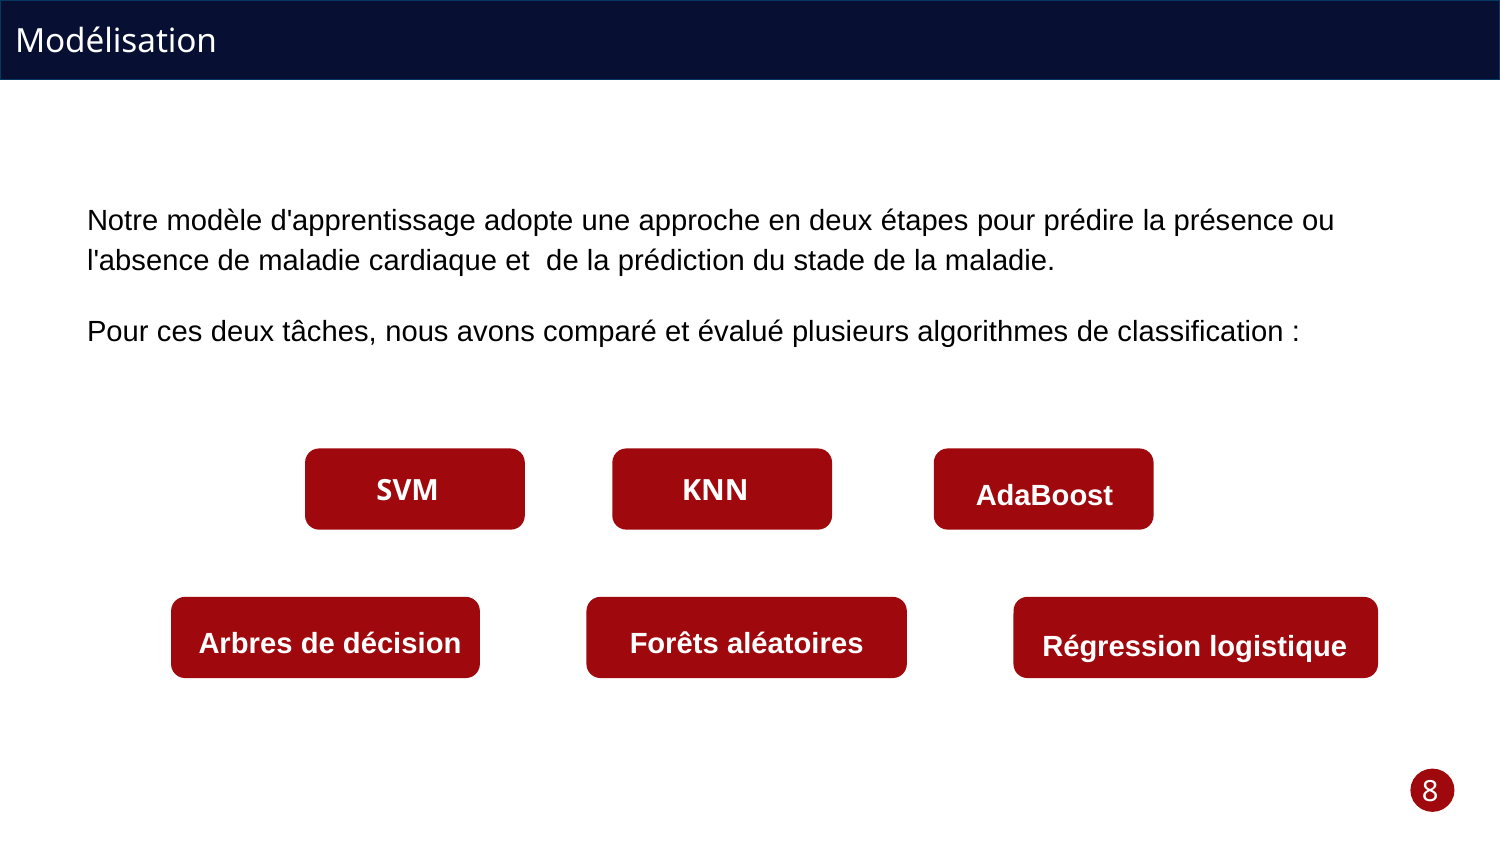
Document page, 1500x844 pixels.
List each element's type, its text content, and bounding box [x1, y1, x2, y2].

text_box Modélisation [0, 4, 443, 75]
text_box [171, 597, 478, 678]
text_box [587, 597, 905, 678]
text_box [1437, 769, 1454, 811]
text_box AdaBoost [952, 456, 1135, 527]
text_box [934, 449, 1153, 529]
text_box Régression logistique [1027, 606, 1412, 677]
text_box Arbres de décision [183, 604, 518, 710]
text_box Notre modèle d'apprentissage adopte une approche en deux étapes pour prédire la présence ou l'absence de maladie cardiaque et de la prédiction du stade de la maladie. Pour ces deux tâches, nous avons comparé et évalué plusieurs algorithmes de classification : [72, 180, 1428, 506]
text_box [613, 449, 832, 529]
text_box KNN [666, 456, 776, 522]
text_box 8 [1411, 757, 1437, 823]
text_box [305, 449, 525, 529]
text_box Forêts aléatoires [614, 604, 978, 675]
text_box SVM [361, 456, 493, 522]
text_box [1014, 597, 1377, 678]
text_box [0, 0, 1500, 80]
